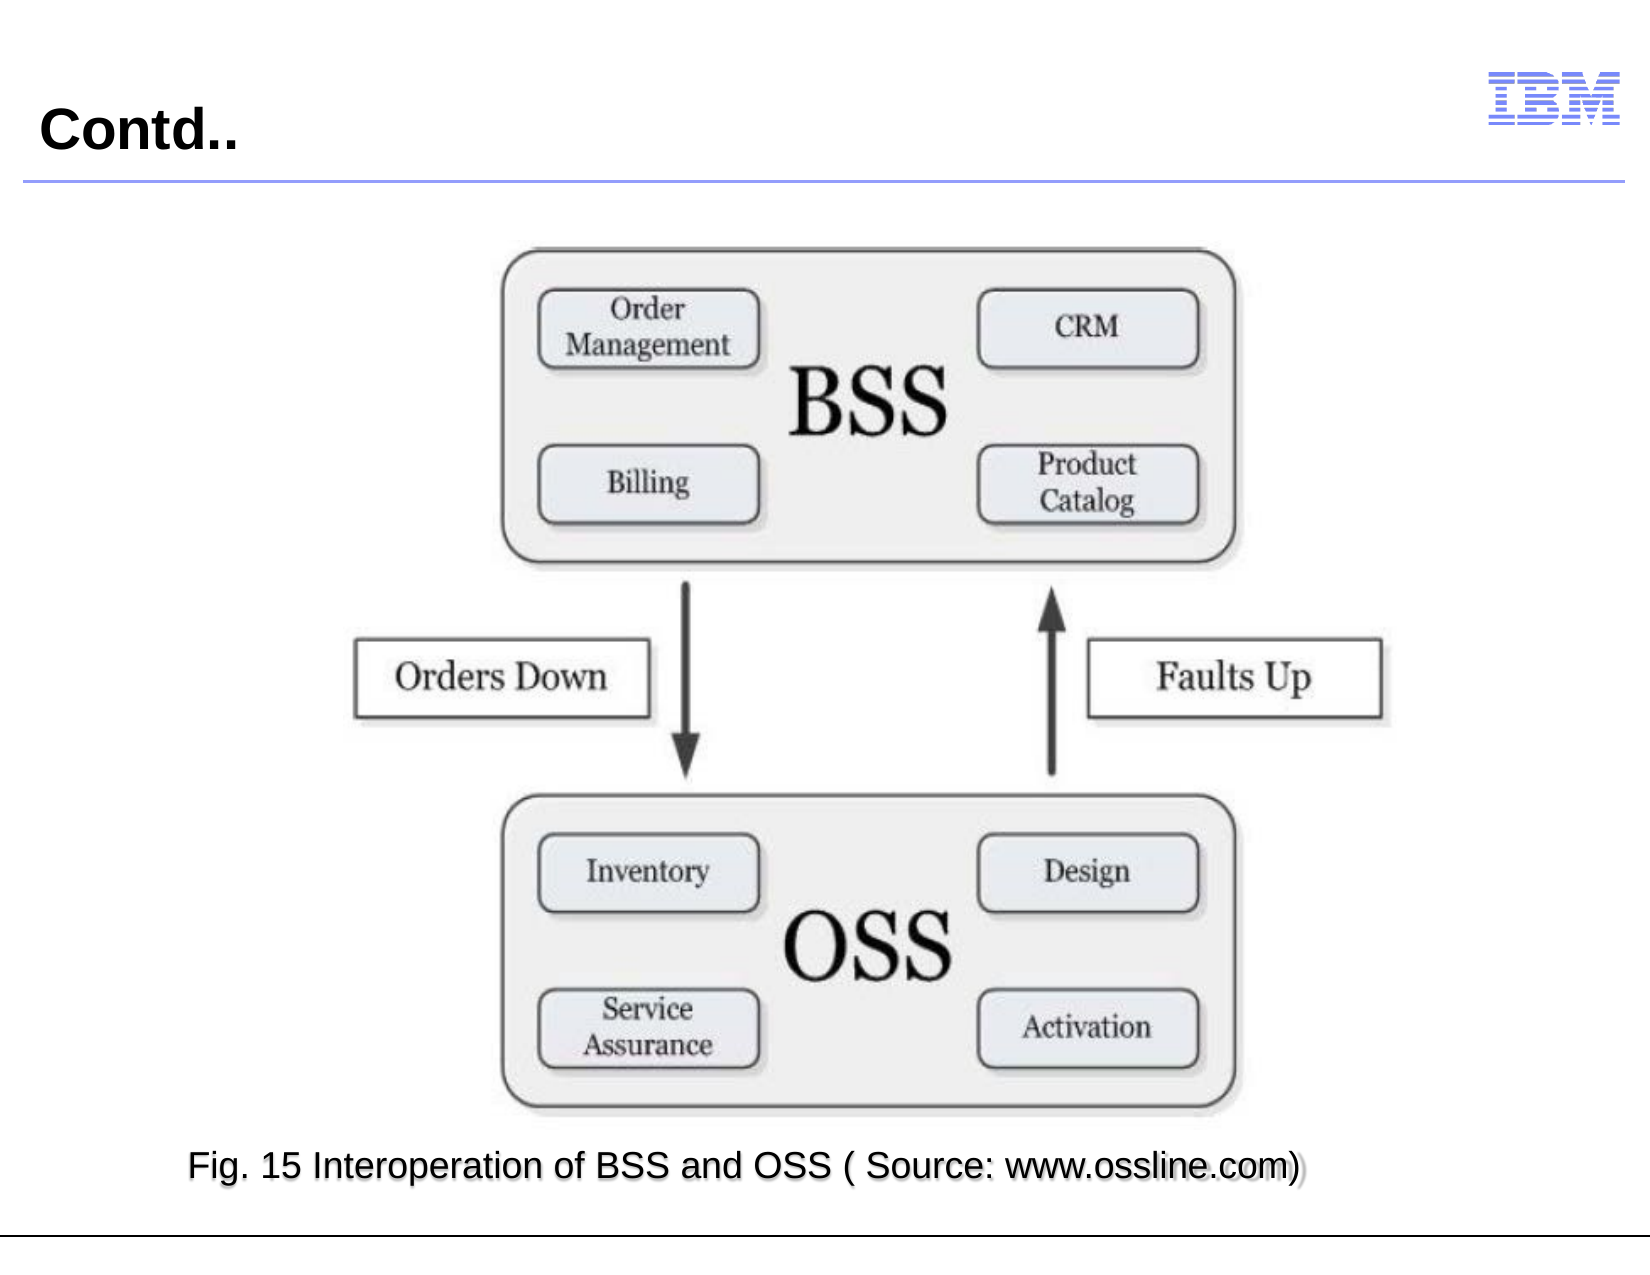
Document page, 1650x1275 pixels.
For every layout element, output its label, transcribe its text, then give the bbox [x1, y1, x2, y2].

text_box [343, 240, 1397, 1130]
text_box [160, 1129, 1280, 1216]
text_box [1280, 1129, 1344, 1216]
picture [1488, 72, 1620, 125]
text_box Fig. 15 Interoperation of BSS and OSS ( Source: www.ossline.com) [185, 1138, 1310, 1186]
title Contd.. [37, 88, 243, 305]
